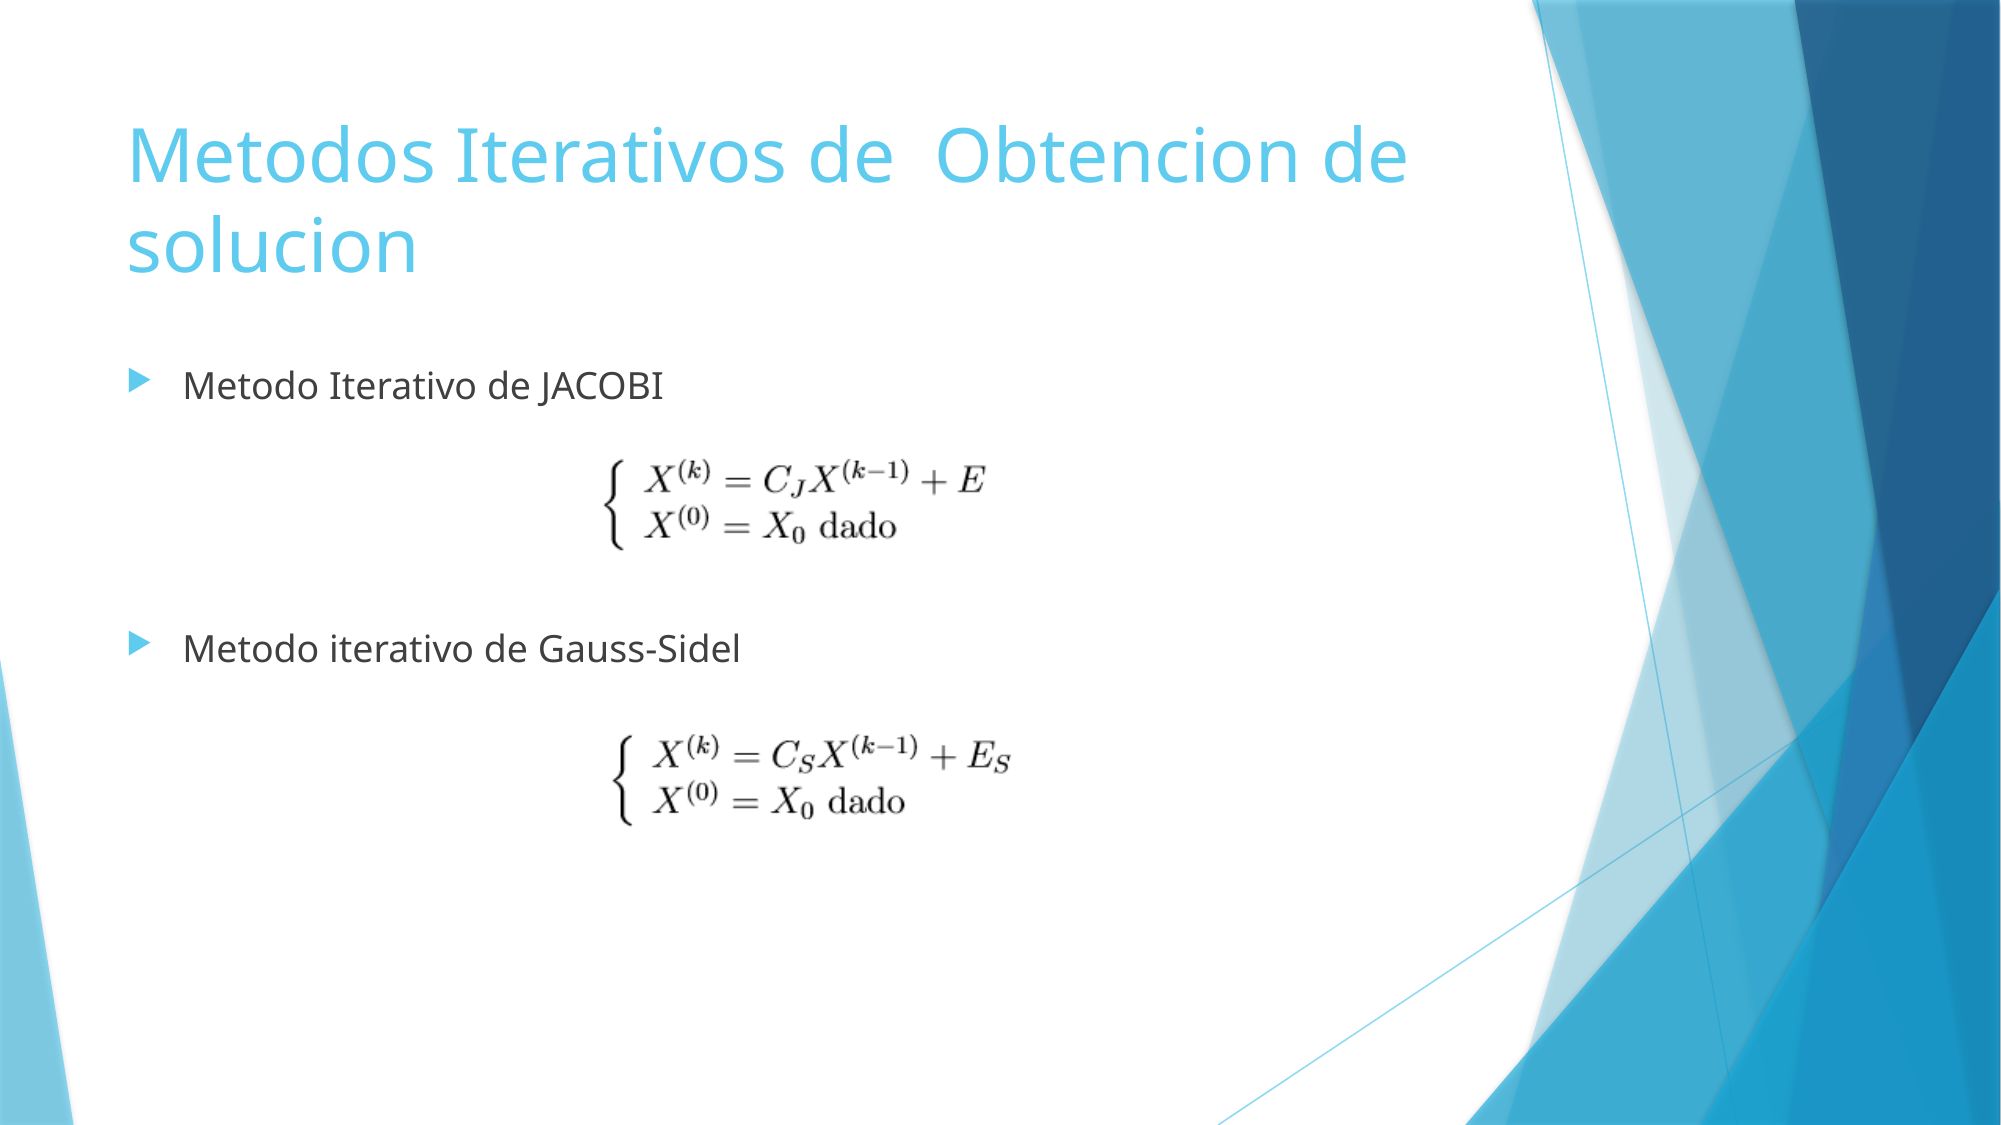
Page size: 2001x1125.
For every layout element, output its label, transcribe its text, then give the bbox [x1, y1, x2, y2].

list Metodo Iterativo de JACOBI Metodo iterativo de Gauss-Sidel [111, 354, 1522, 992]
title Metodos Iterativos de Obtencion de solucion [111, 99, 1522, 317]
picture [588, 710, 1045, 843]
picture [569, 438, 1041, 563]
